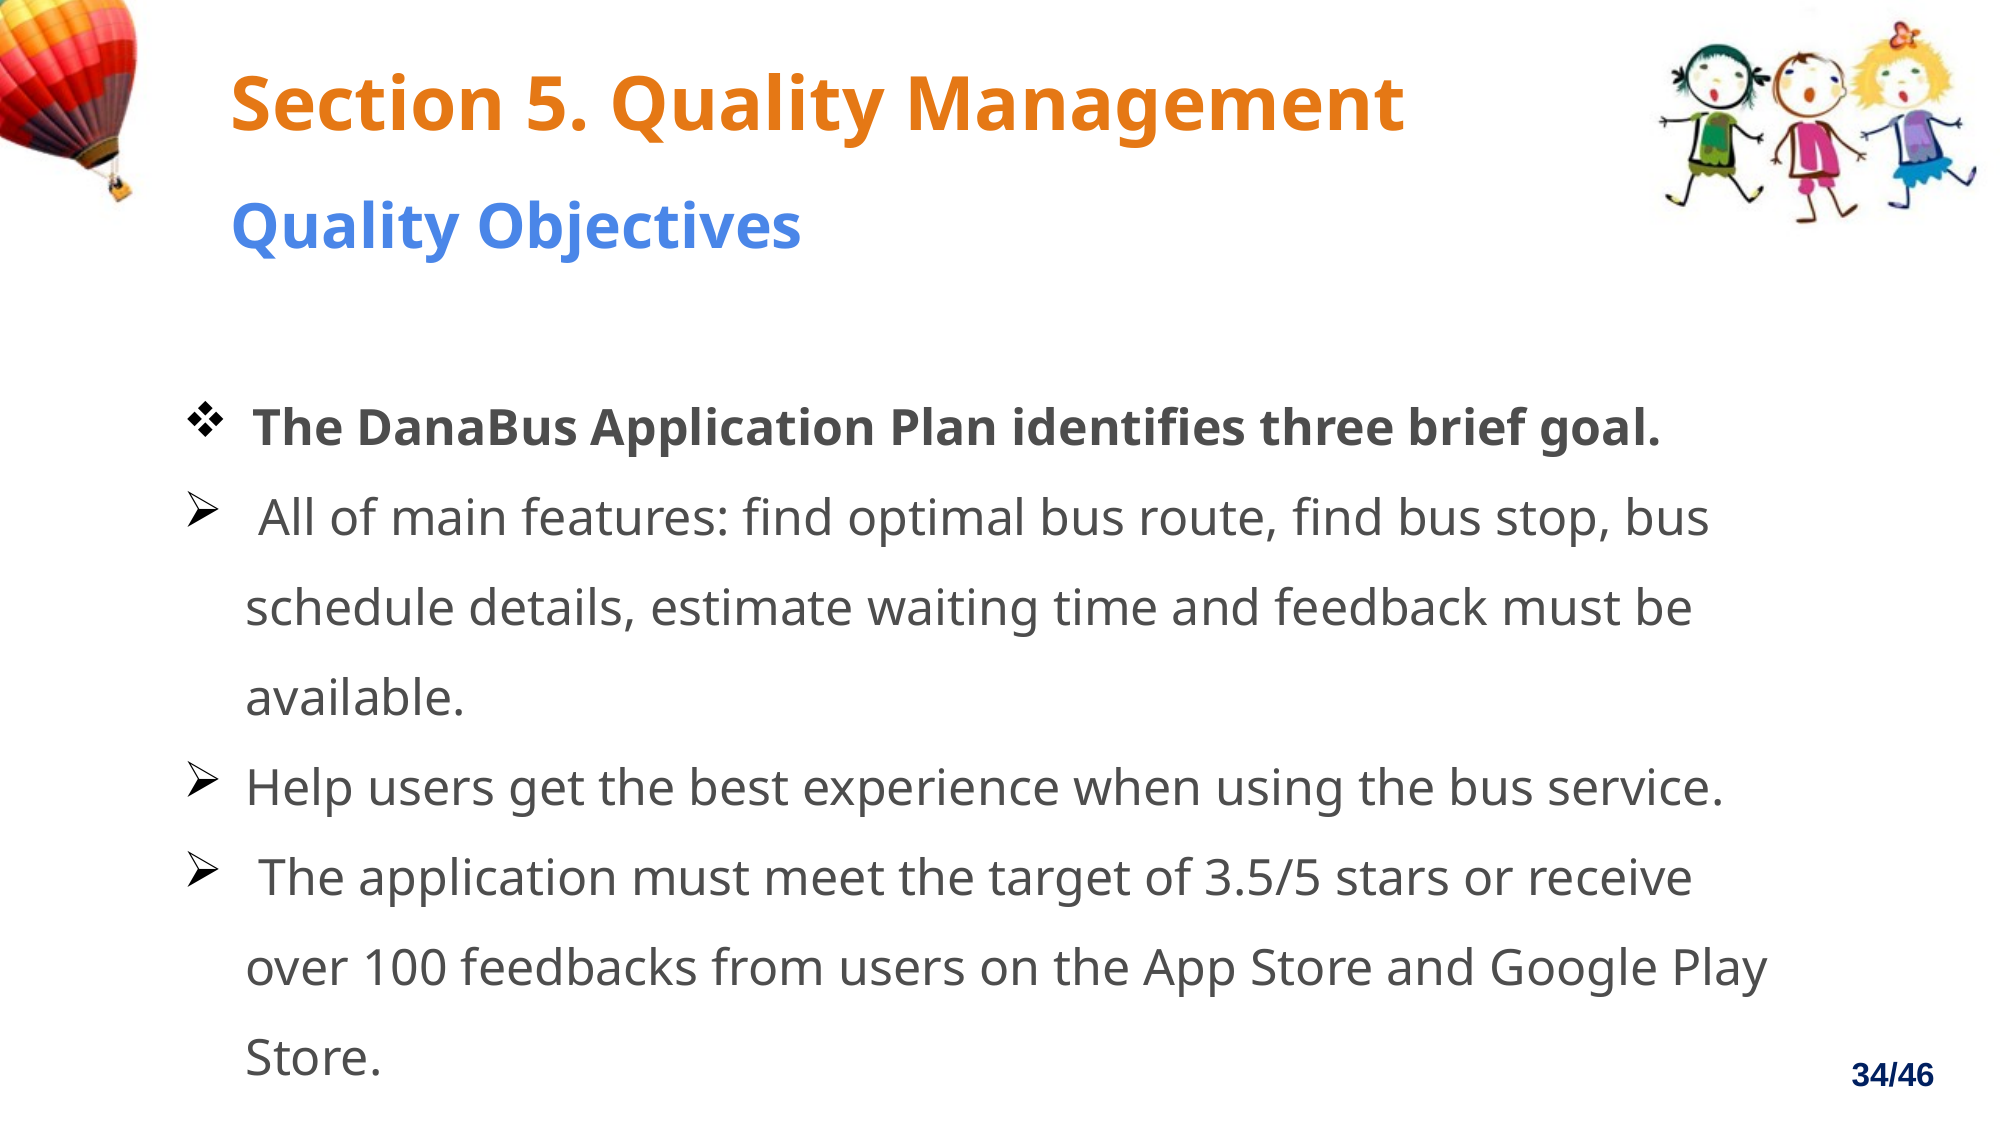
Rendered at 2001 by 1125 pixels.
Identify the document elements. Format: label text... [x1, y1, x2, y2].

text_box Section 5. Quality Management [215, 58, 1644, 198]
text_box The DanaBus Application Plan identifies three brief goal. All of main features: find optimal bus route, find bus stop, bus schedule details, estimate waiting time and feedback must be available. Help users get the best experience when using the bus service. The application must meet the target of 3.5/5 stars or receive over 100 feedbacks from users on the App Store and Google Play Store. [155, 350, 1811, 1111]
picture [0, 0, 2000, 1125]
text_box 34/46 [1274, 1042, 1950, 1103]
text_box Quality Objectives [215, 198, 1025, 268]
